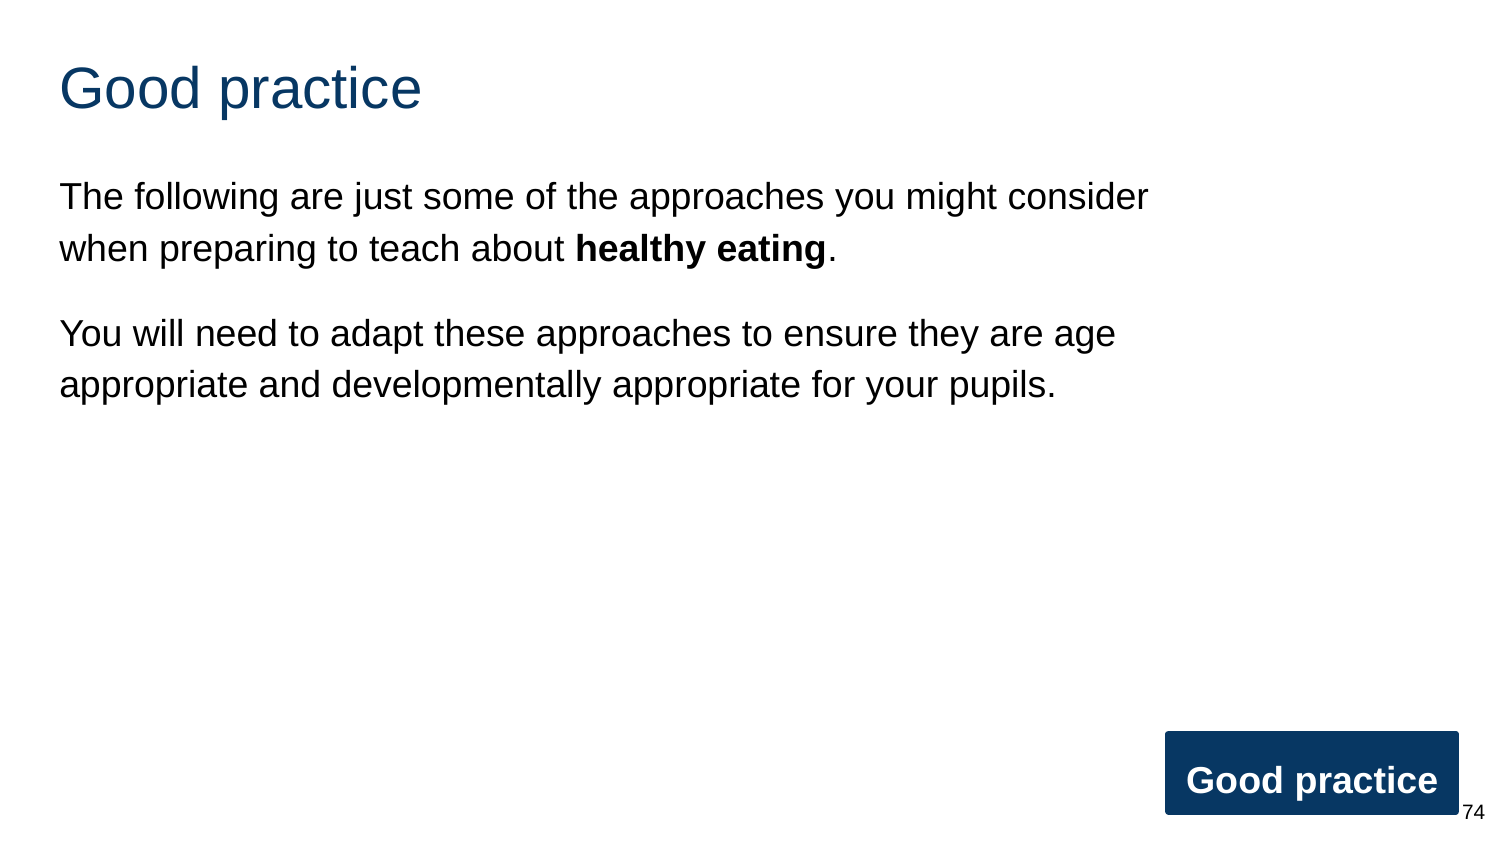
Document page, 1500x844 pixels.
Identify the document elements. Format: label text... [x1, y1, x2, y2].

slide_number ‹#› [1441, 783, 1500, 839]
subtitle Good practice [1168, 733, 1456, 812]
list The following are just some of the approaches you might consider when preparing to teach about healthy eating. You will need to adapt these approaches to ensure they are age appropriate and developmentally appropriate for your pupils. [44, 150, 1224, 769]
title Good practice [44, 35, 1470, 130]
